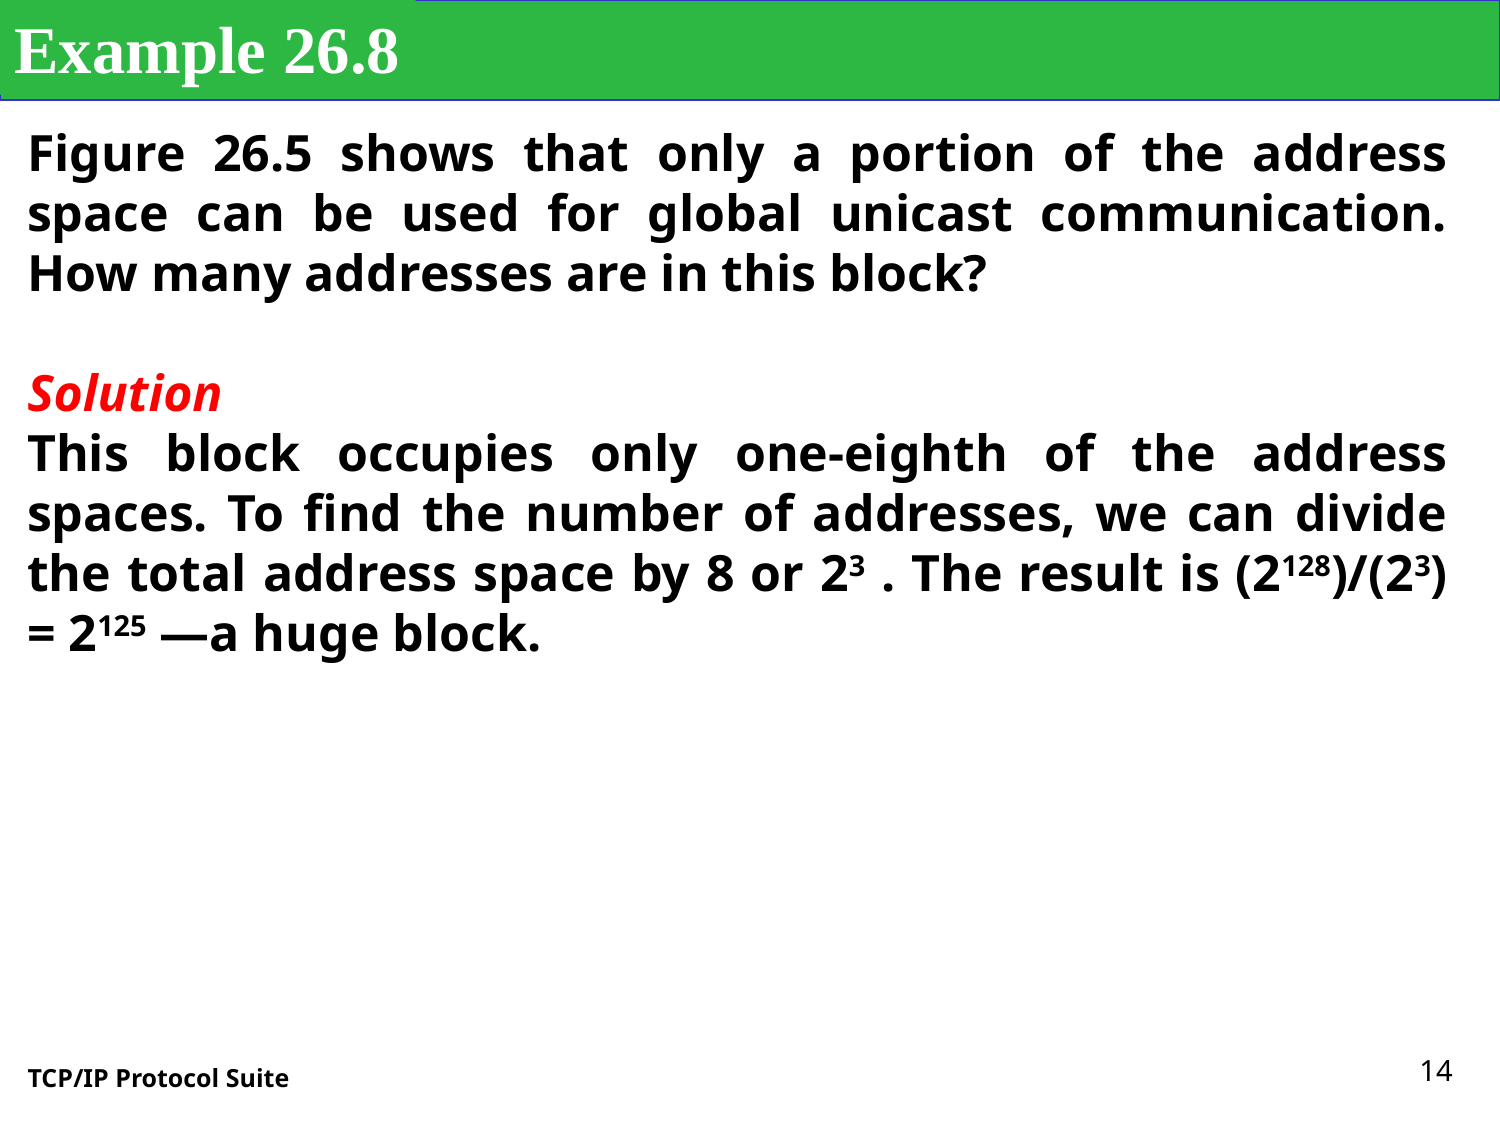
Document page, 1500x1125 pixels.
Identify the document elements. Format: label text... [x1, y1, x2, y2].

footer TCP/IP Protocol Suite [12, 1025, 488, 1100]
slide_number 14 [1155, 1024, 1468, 1100]
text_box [0, 0, 1500, 100]
text_box Figure 26.5 shows that only a portion of the address space can be used for global unicast communication. How many addresses are in this block? Solution This block occupies only one-eighth of the address spaces. To find the number of addresses, we can divide the total address space by 8 or 23 . The result is (2128)/(23) = 2125 —a huge block. [12, 114, 1463, 669]
